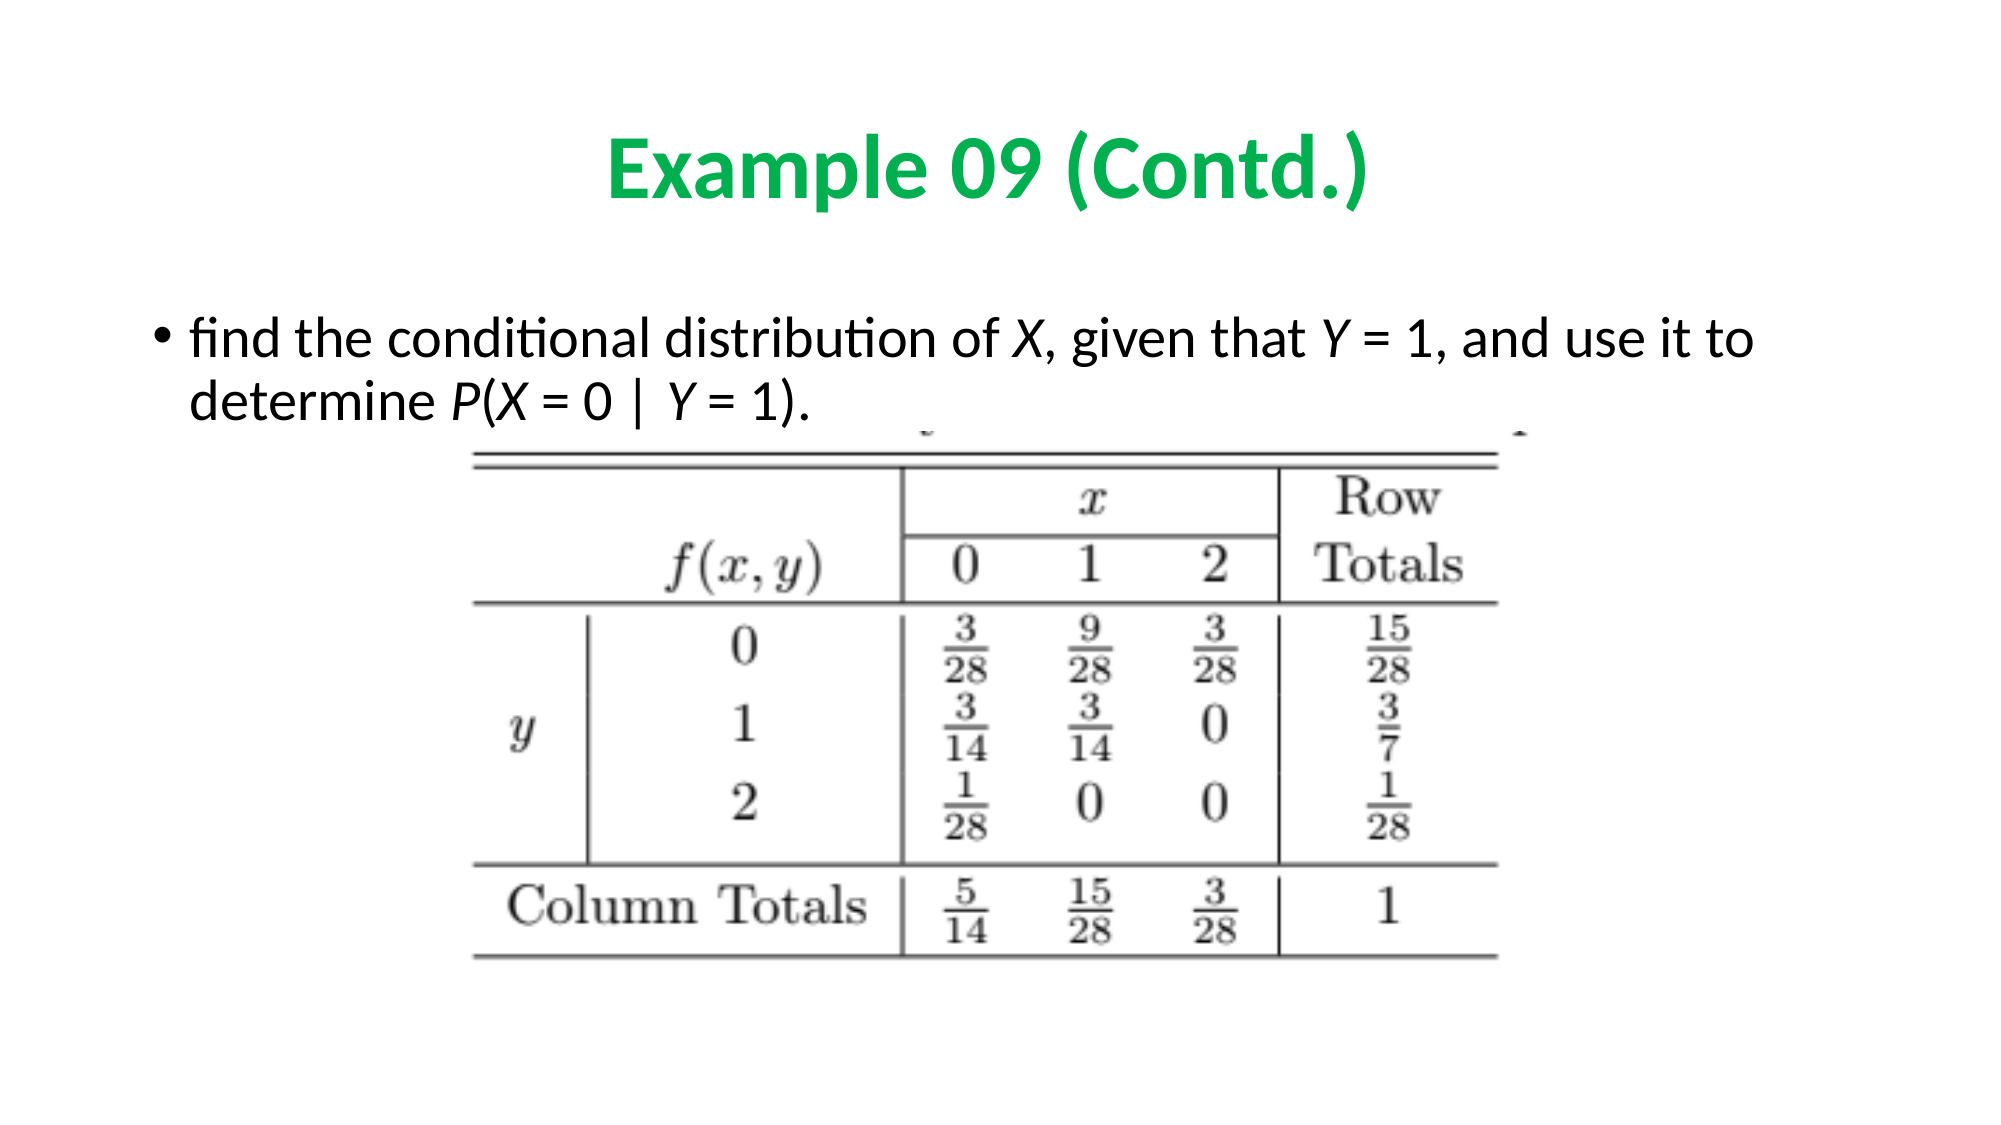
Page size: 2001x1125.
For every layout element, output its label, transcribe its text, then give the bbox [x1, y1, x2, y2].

title Example 09 (Contd.) [137, 59, 1863, 278]
list find the conditional distribution of X, given that Y = 1, and use it to determine P(X = 0 | Y = 1). [137, 299, 1863, 1014]
picture [446, 430, 1553, 983]
